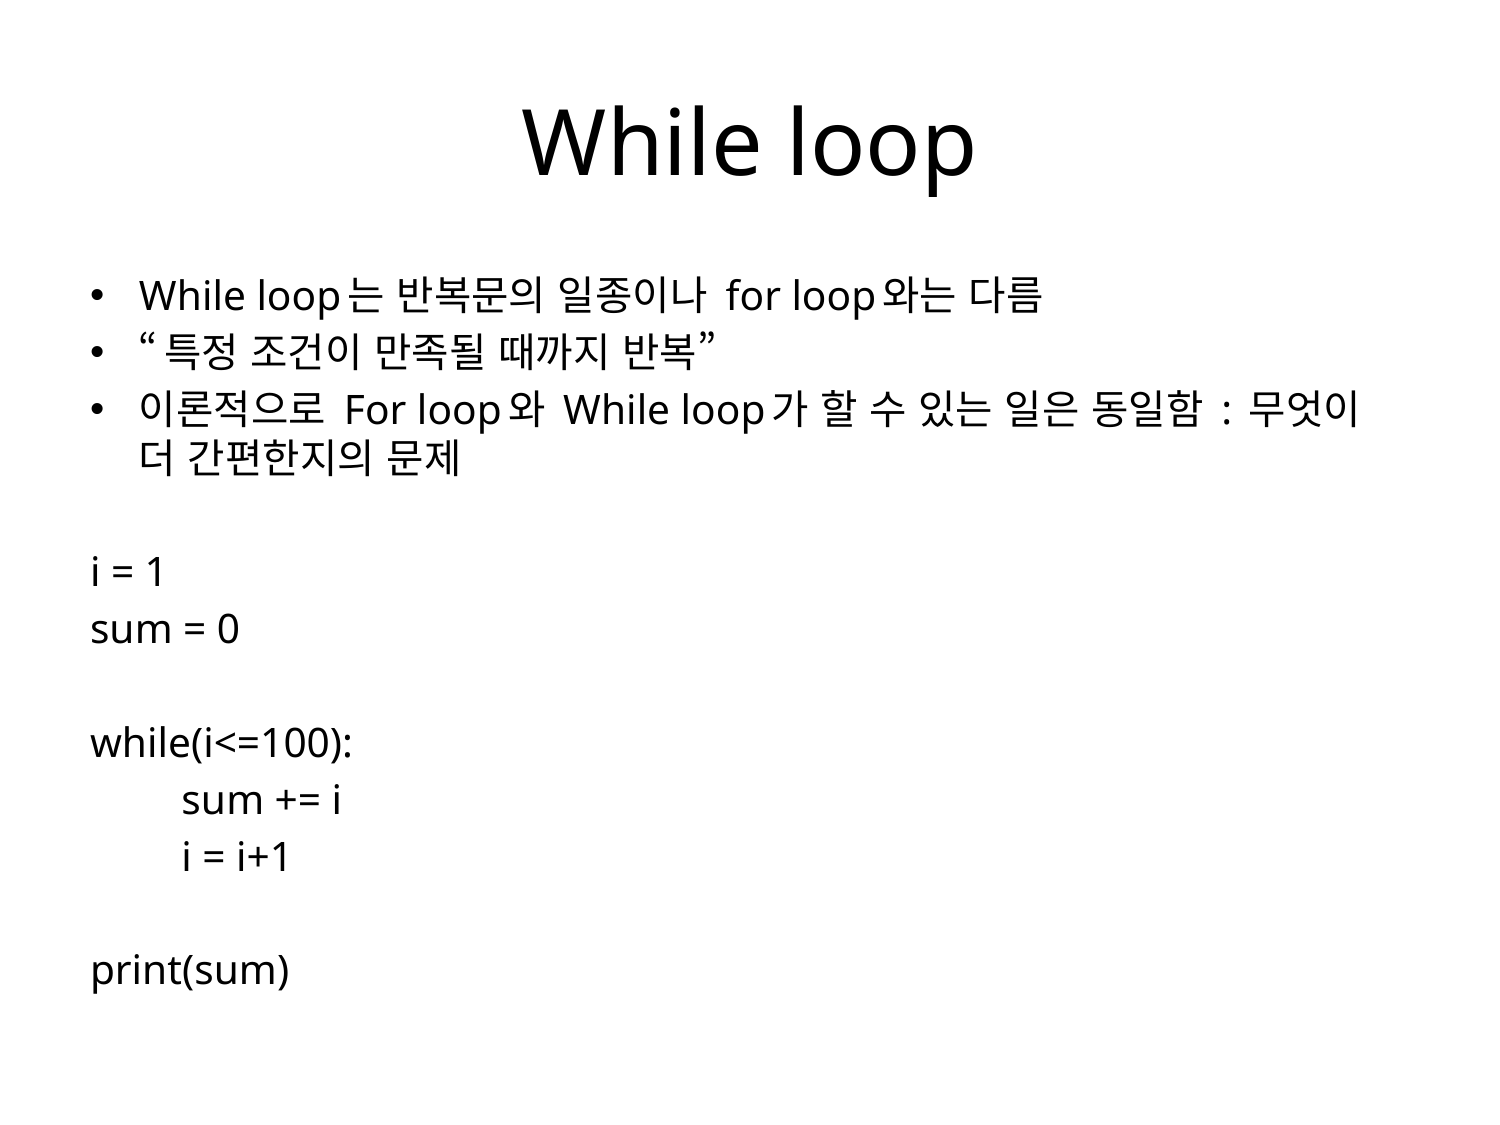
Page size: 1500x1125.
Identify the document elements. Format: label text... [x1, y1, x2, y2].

title While loop [75, 45, 1425, 233]
list While loop는 반복문의 일종이나 for loop와는 다름 “특정 조건이 만족될 때까지 반복” 이론적으로 For loop와 While loop가 할 수 있는 일은 동일함 : 무엇이 더 간편한지의 문제 i = 1 sum = 0 while(i<=100): sum += i i = i+1 print(sum) [75, 262, 1425, 1005]
